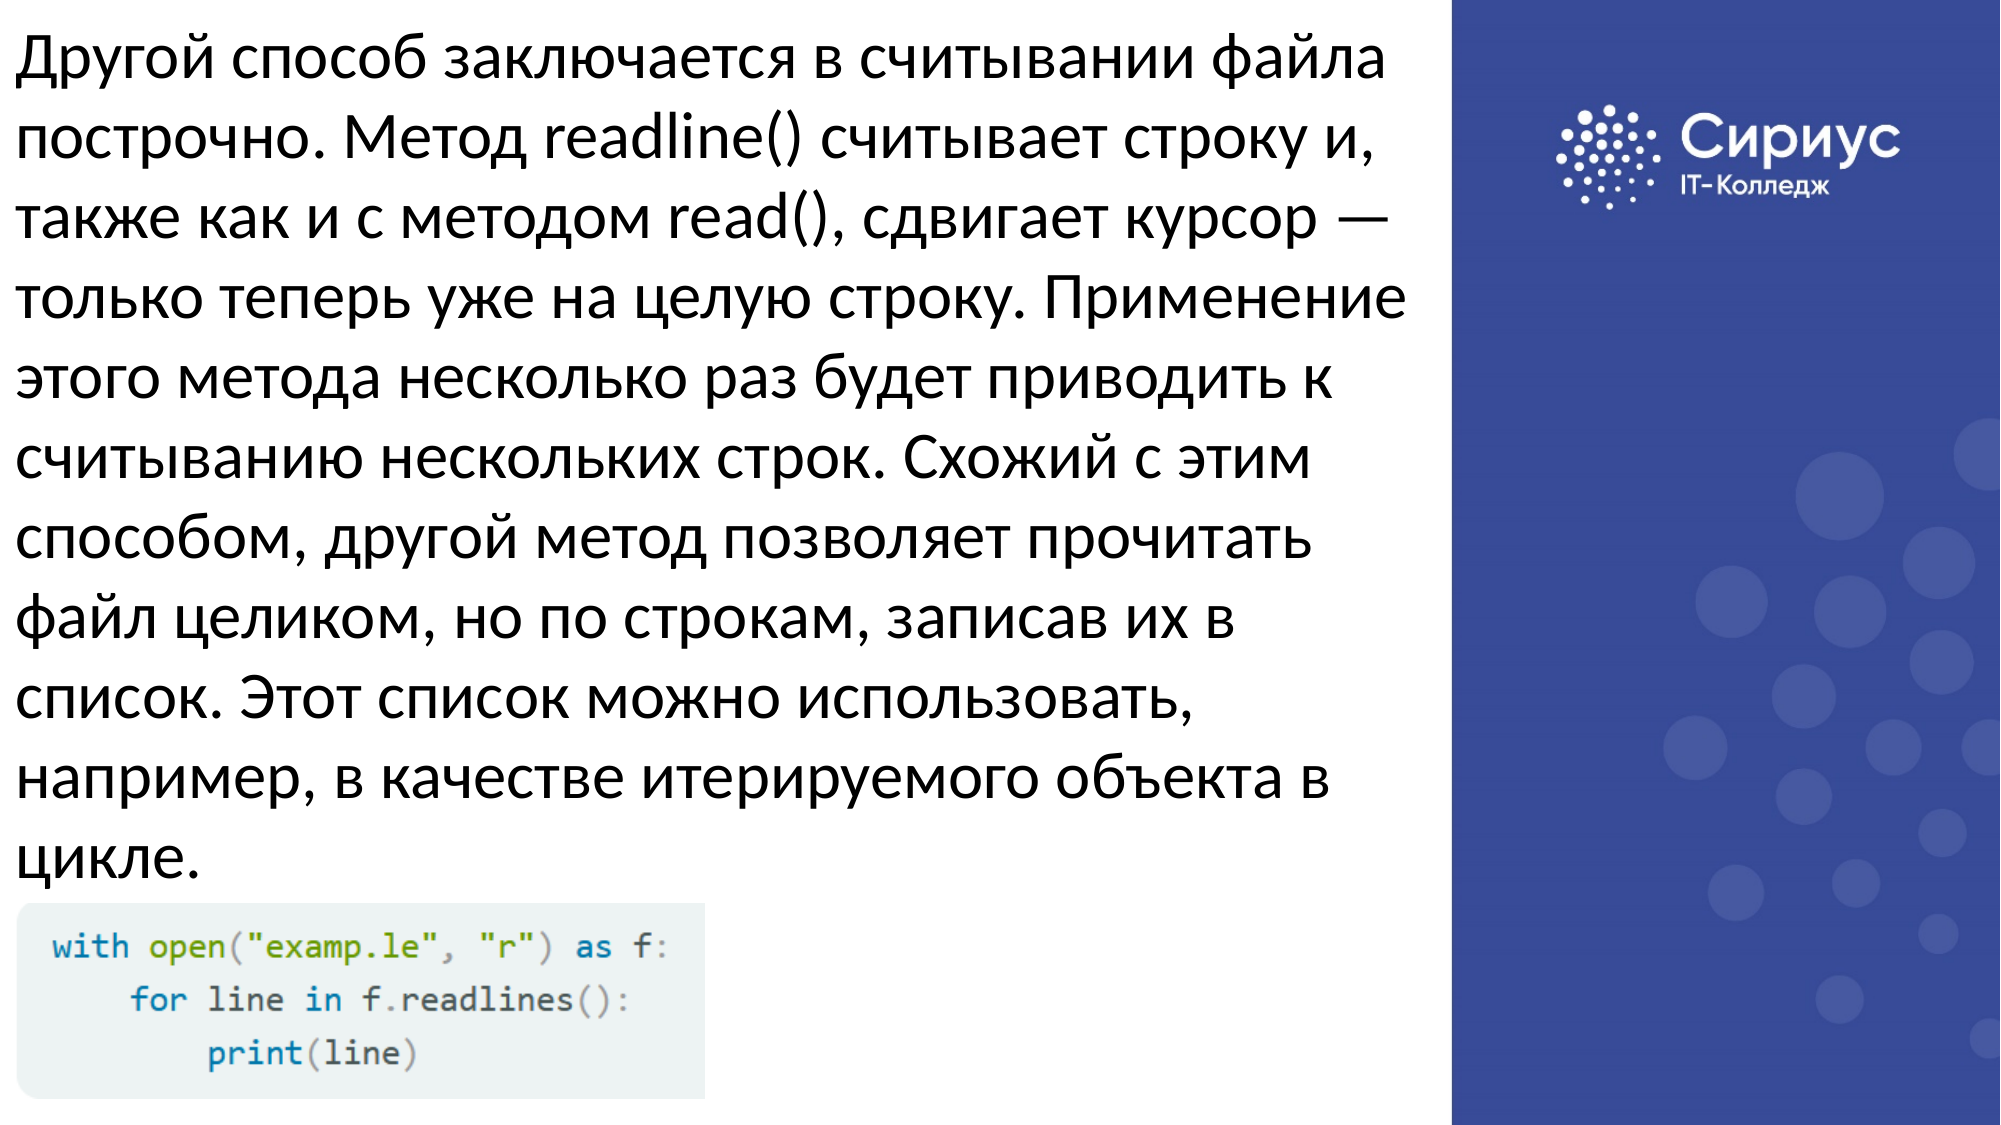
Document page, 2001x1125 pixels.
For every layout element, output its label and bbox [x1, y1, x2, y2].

picture [14, 903, 705, 1099]
list [0, 0, 2000, 1125]
